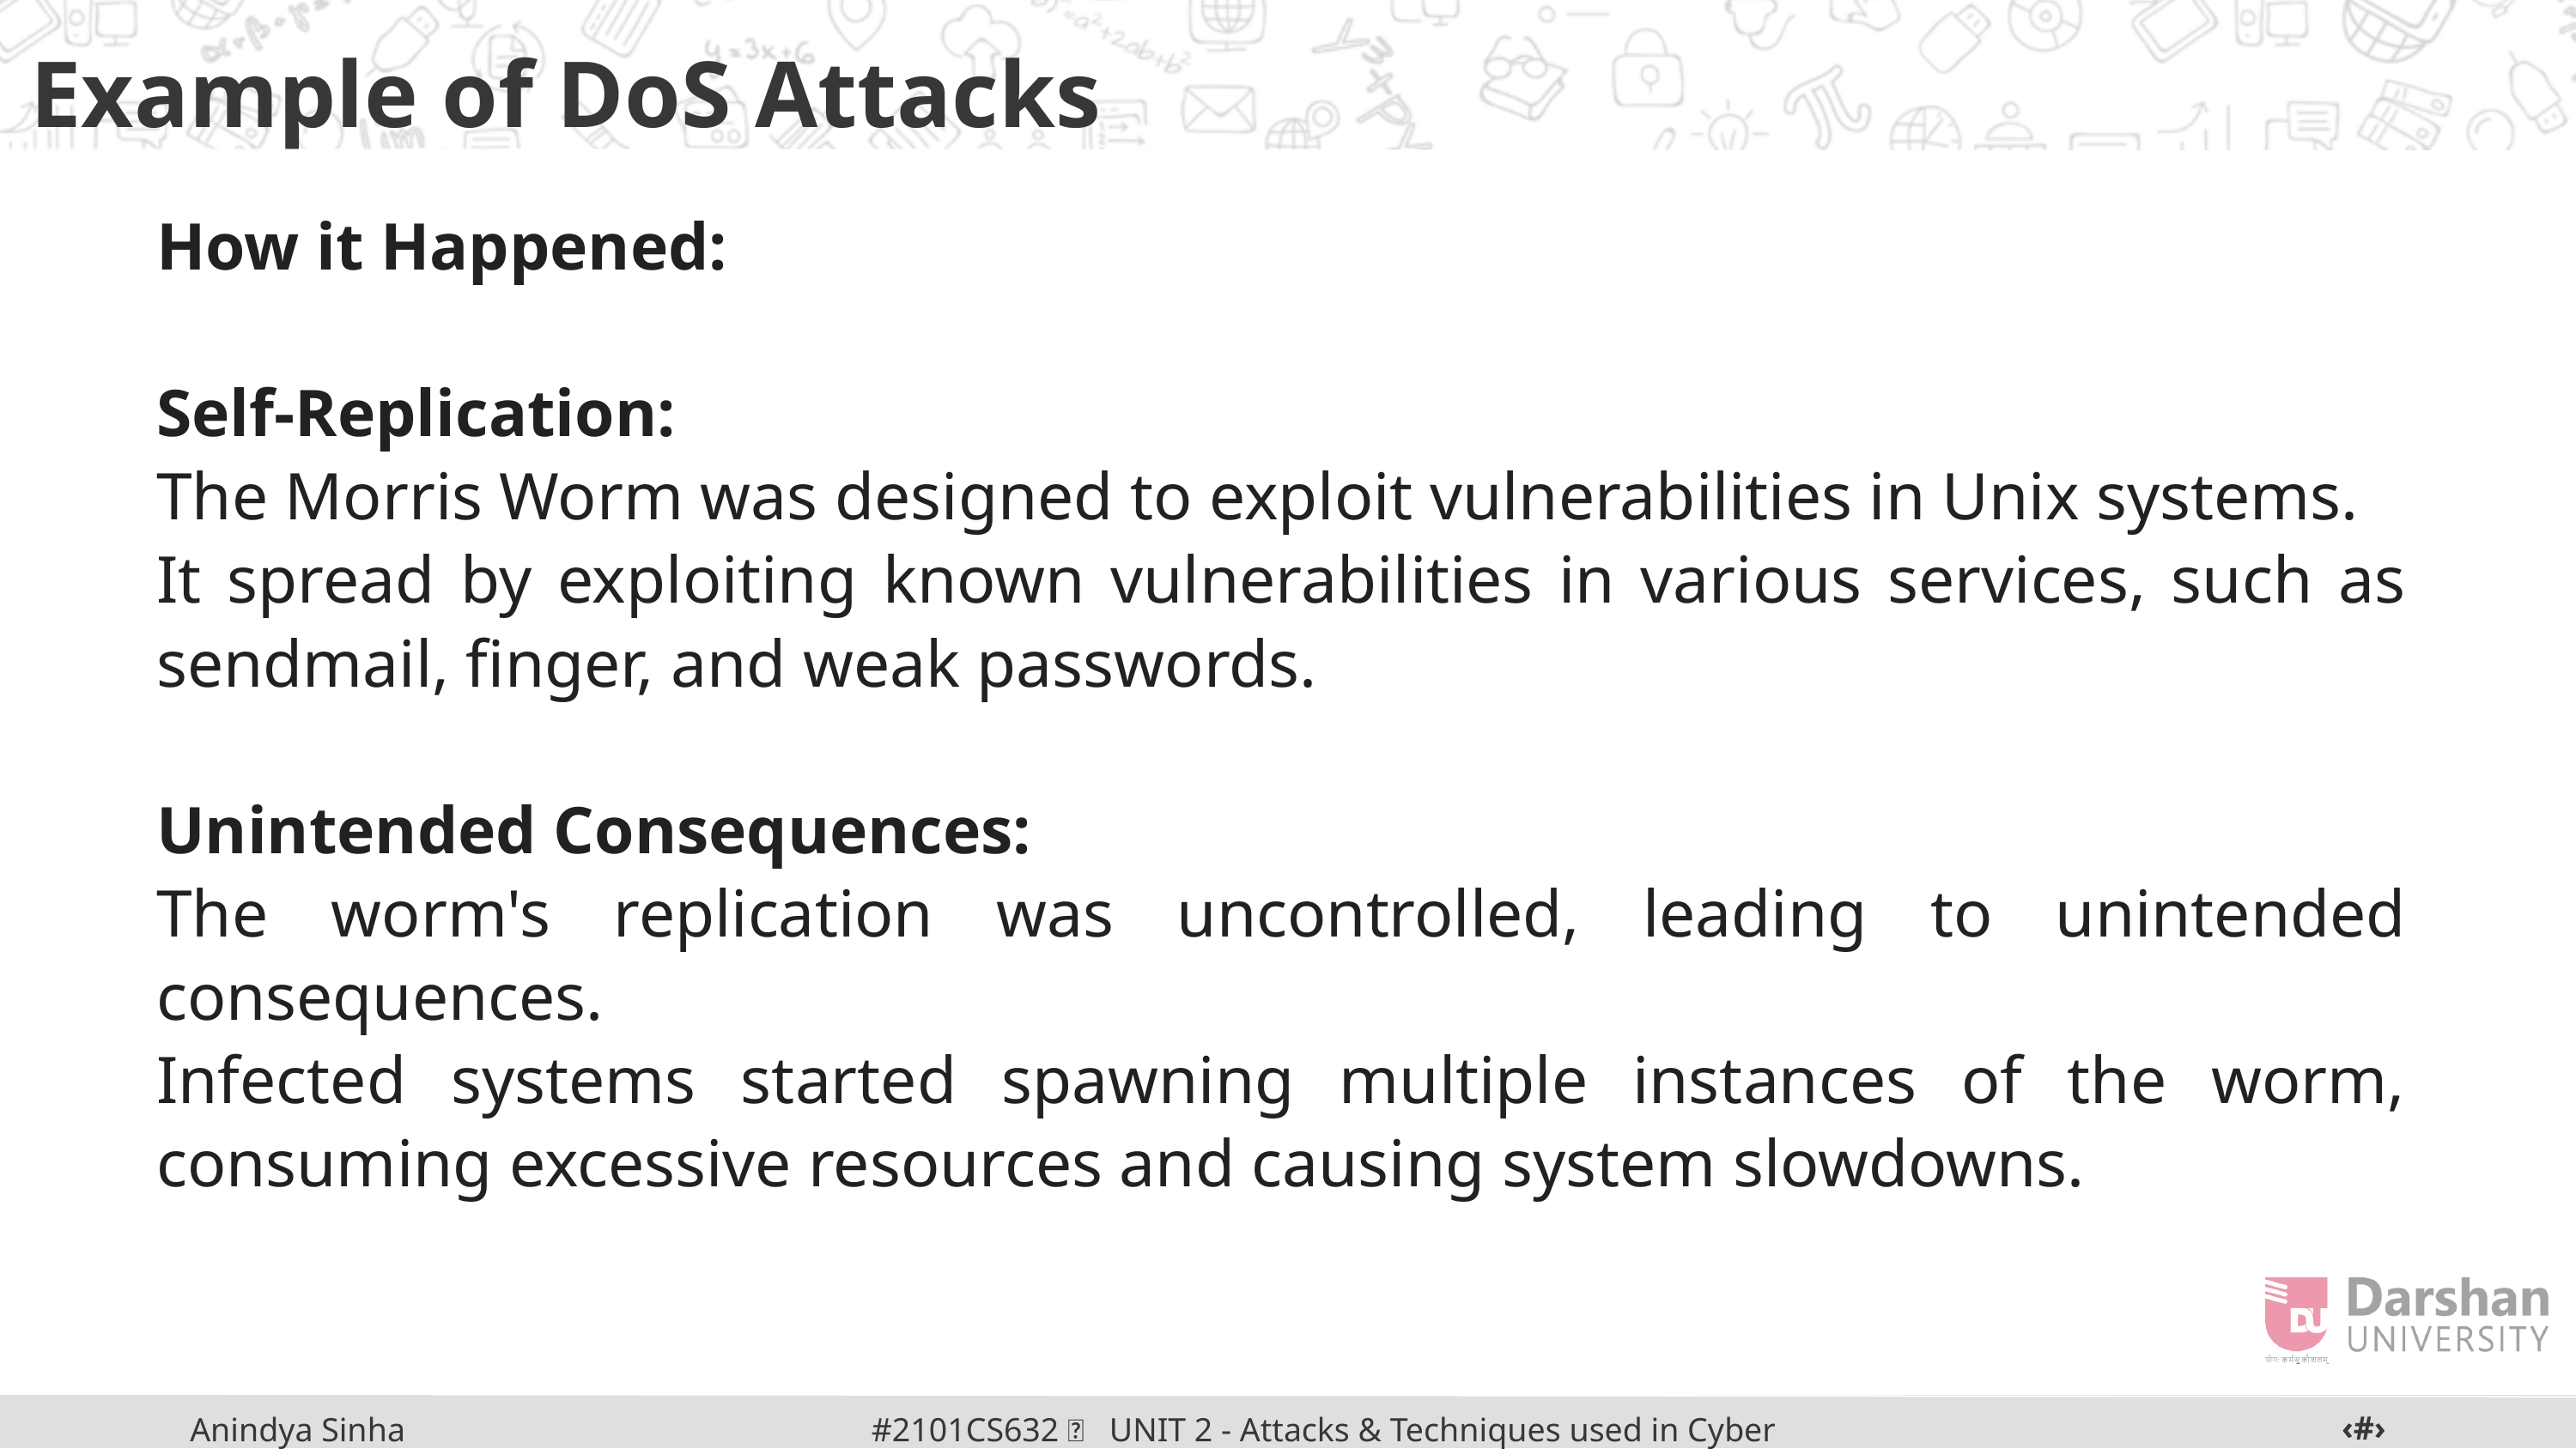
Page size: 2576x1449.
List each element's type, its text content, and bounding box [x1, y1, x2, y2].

text_box [0, 0, 2576, 149]
text_box How it Happened: Self-Replication: The Morris Worm was designed to exploit vulnerabilities in Unix systems. It spread by exploiting known vulnerabilities in various services, such as sendmail, finger, and weak passwords. Unintended Consequences: The worm's replication was uncontrolled, leading to unintended consequences. Infected systems started spawning multiple instances of the worm, consuming excessive resources and causing system slowdowns. [156, 199, 2407, 1283]
text_box #2101CS632  UNIT 2 - Attacks & Techniques used in Cyber Crime [853, 1405, 1795, 1449]
text_box Anindya Sinha [190, 1405, 744, 1448]
text_box [2265, 1277, 2549, 1364]
text_box Example of DoS Attacks [30, 27, 2546, 146]
text_box [0, 1405, 853, 1449]
text_box ‹#› [1832, 1405, 2386, 1446]
text_box [1795, 1405, 2576, 1449]
